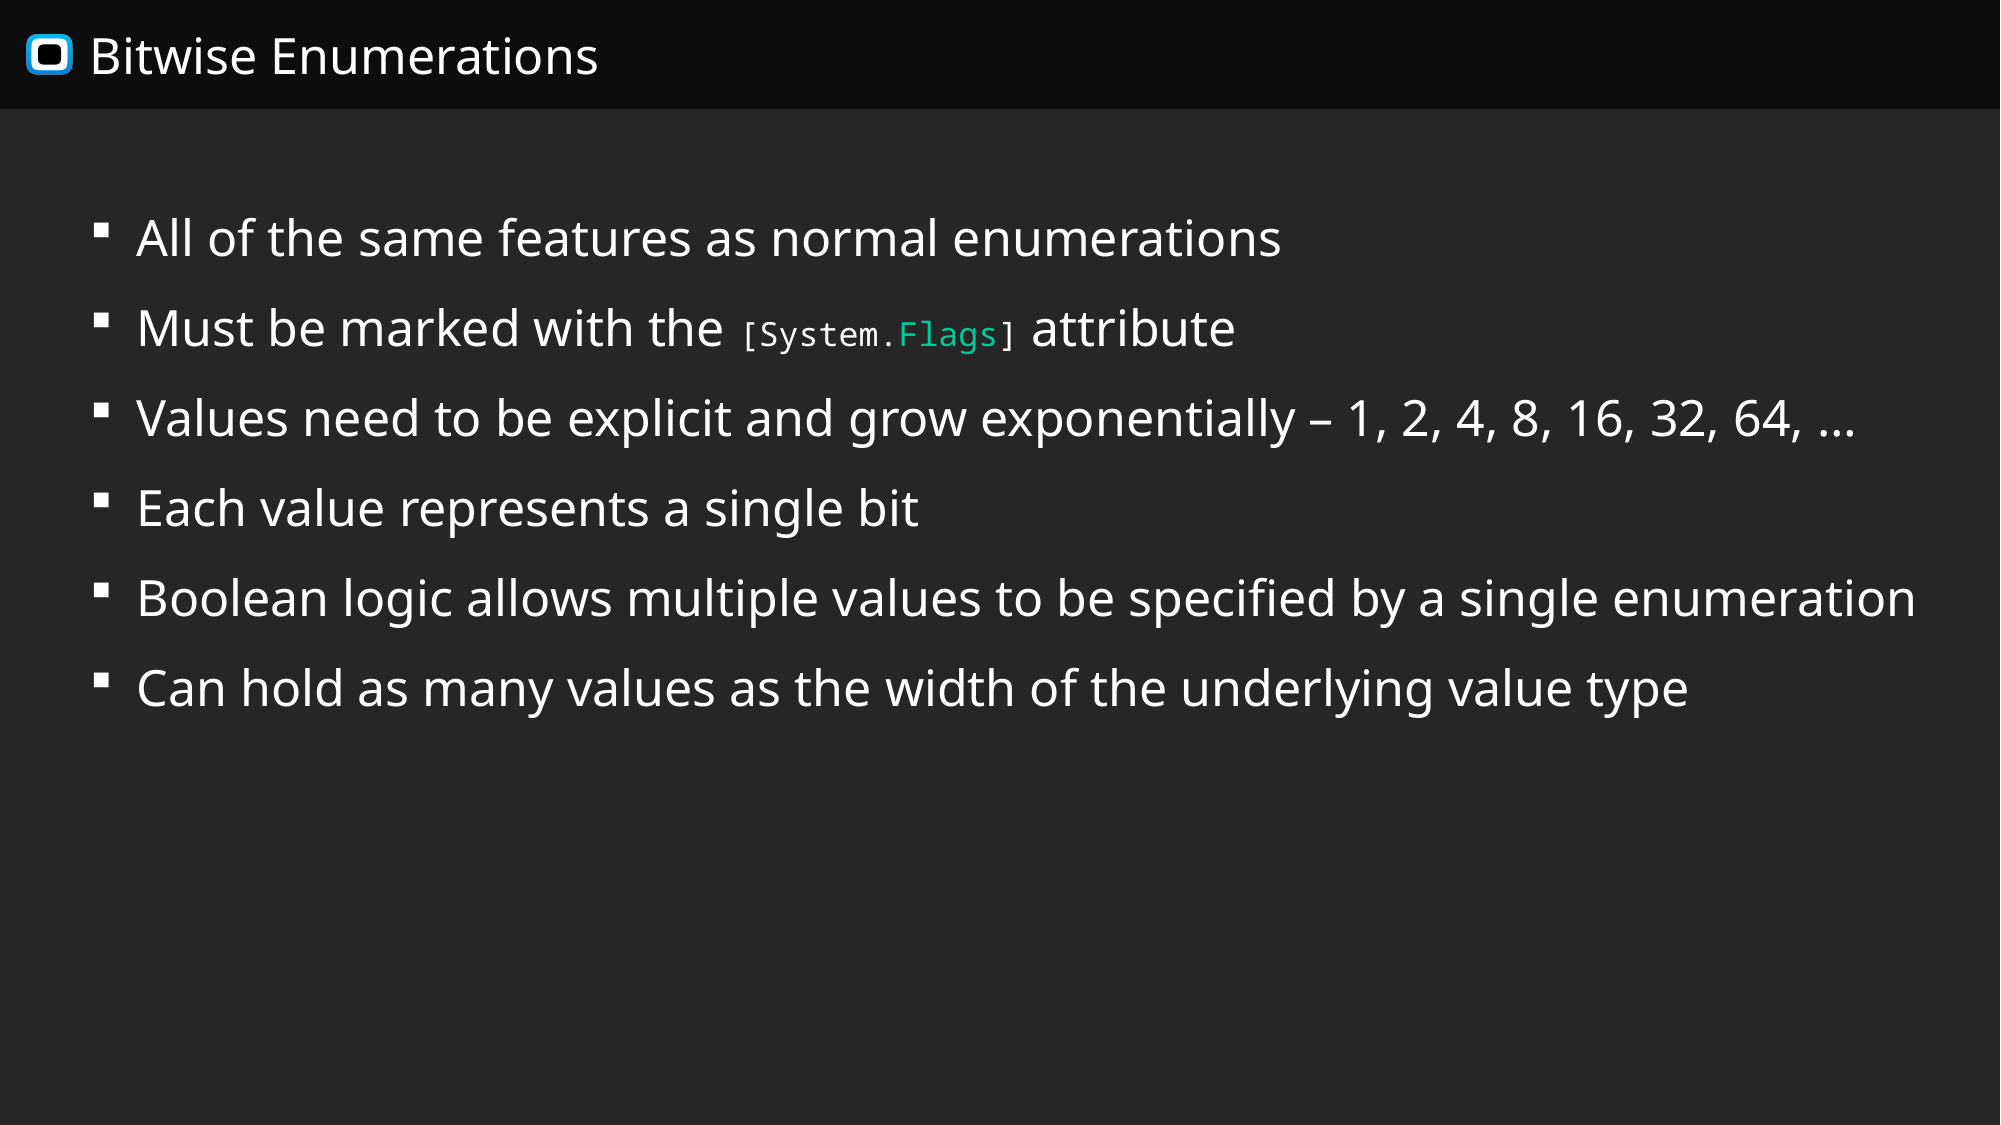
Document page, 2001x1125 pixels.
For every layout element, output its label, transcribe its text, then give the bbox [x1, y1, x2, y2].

picture [22, 27, 77, 82]
text_box Bitwise Enumerations [0, 0, 2000, 108]
text_box All of the same features as normal enumerations Must be marked with the [System.Flags] attribute Values need to be explicit and grow exponentially – 1, 2, 4, 8, 16, 32, 64, … Each value represents a single bit Boolean logic allows multiple values to be specified by a single enumeration Can hold as many values as the width of the underlying value type [0, 108, 2000, 1125]
